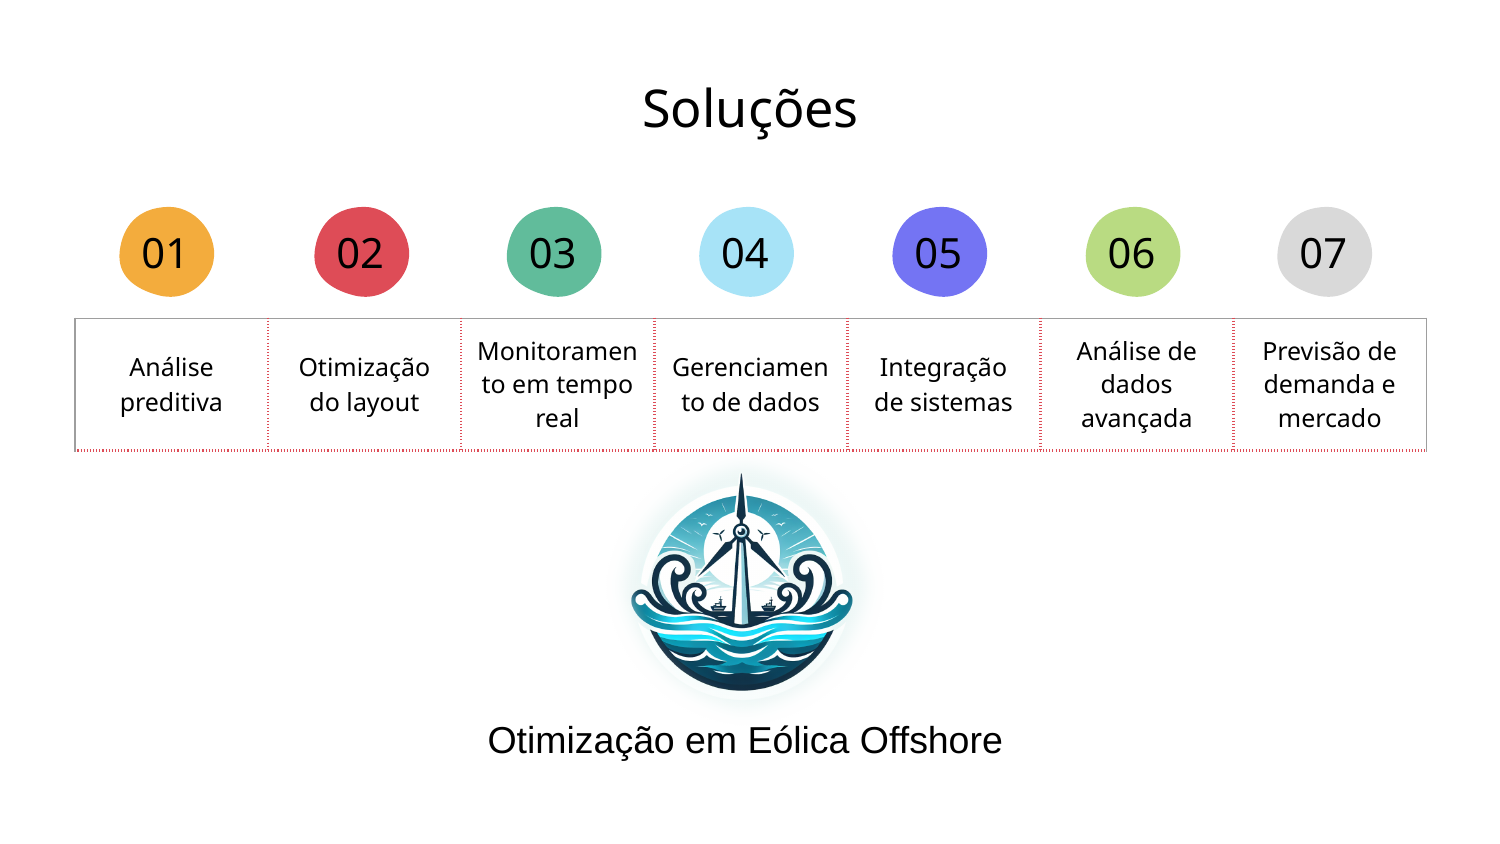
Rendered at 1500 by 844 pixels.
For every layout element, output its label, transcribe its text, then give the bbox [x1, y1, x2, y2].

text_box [1082, 206, 1192, 298]
table_header Previsão de demanda e mercado [1233, 319, 1426, 450]
table_header Integração de sistemas [847, 319, 1040, 450]
table_header Gerenciamento de dados [654, 319, 847, 444]
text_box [1274, 206, 1384, 298]
table_header Monitoramento em tempo real [461, 319, 654, 450]
title Soluções [75, 67, 1427, 146]
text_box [503, 206, 613, 298]
table_header Análise de dados avançada [1040, 319, 1233, 450]
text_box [311, 206, 421, 298]
table_header Análise preditiva [76, 319, 268, 450]
table_header Otimização do layout [268, 319, 461, 450]
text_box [889, 206, 999, 298]
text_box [696, 206, 805, 298]
text_box Otimização em Eólica Offshore [442, 701, 1049, 770]
picture [604, 446, 886, 728]
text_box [116, 206, 226, 298]
